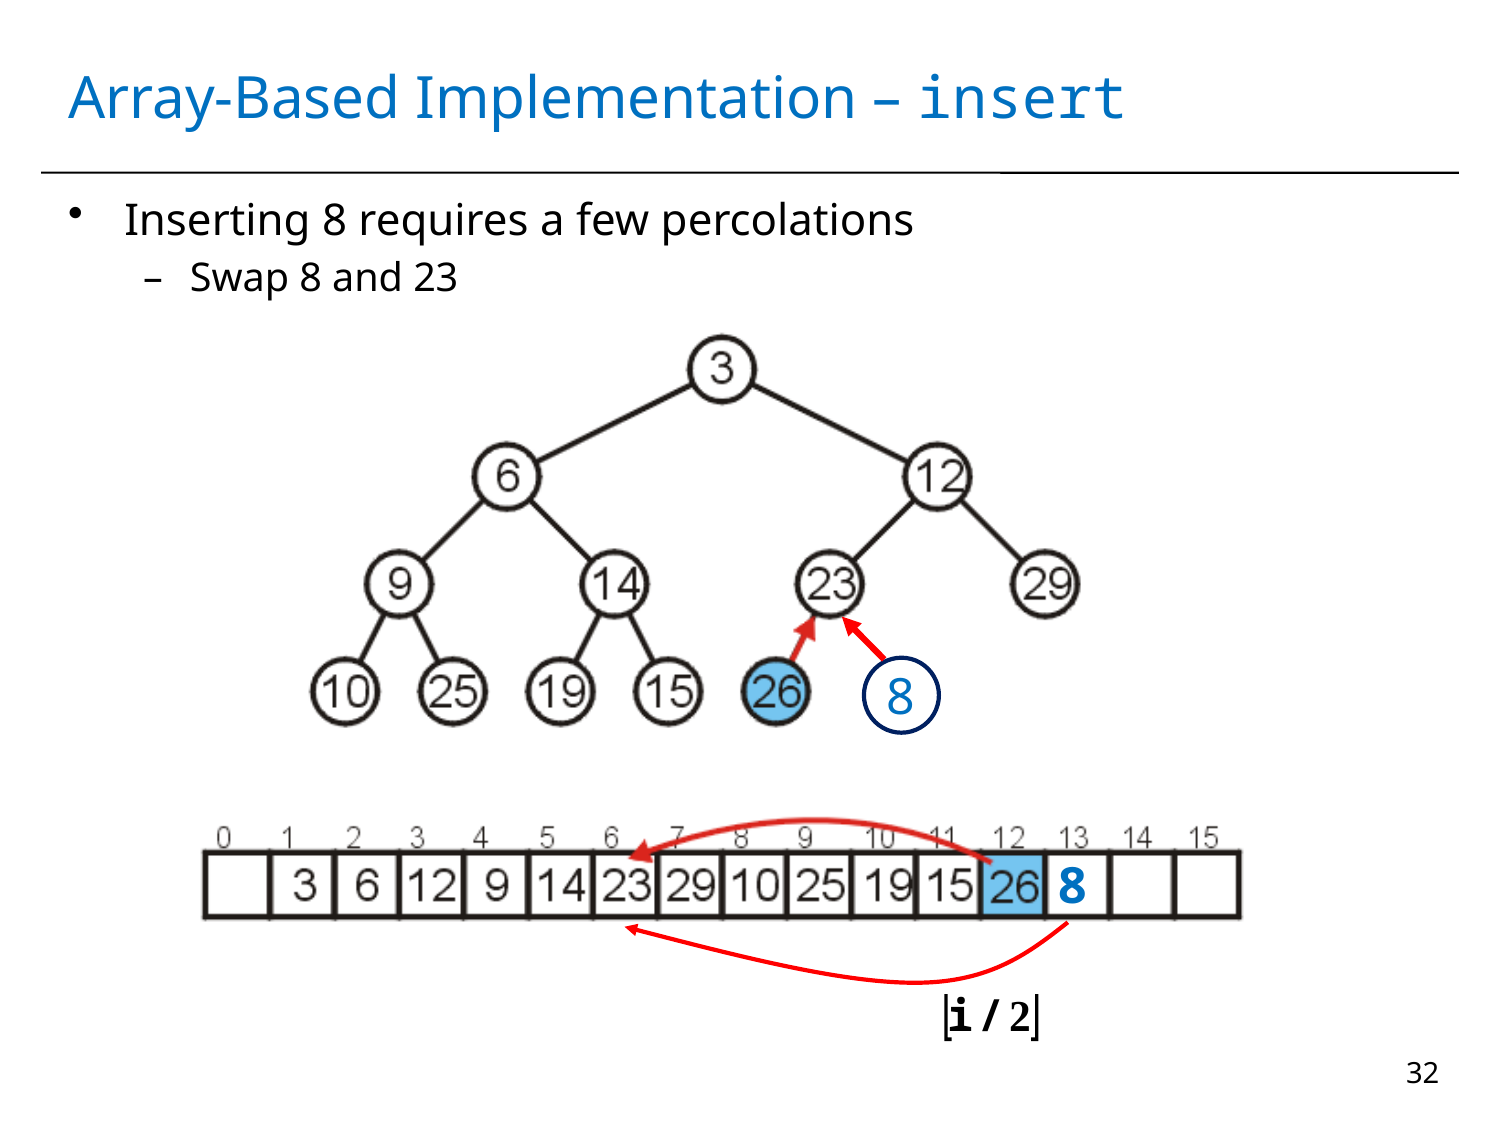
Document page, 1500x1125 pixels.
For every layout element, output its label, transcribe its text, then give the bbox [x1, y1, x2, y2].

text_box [841, 616, 885, 660]
text_box [659, 938, 1051, 985]
title Array-Based Implementation – insert [52, 30, 1448, 159]
list Inserting 8 requires a few percolations Swap 8 and 23 [52, 184, 1448, 1024]
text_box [937, 993, 1045, 1044]
picture [194, 326, 1251, 929]
slide_number 32 [1104, 1046, 1455, 1125]
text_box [863, 656, 940, 733]
